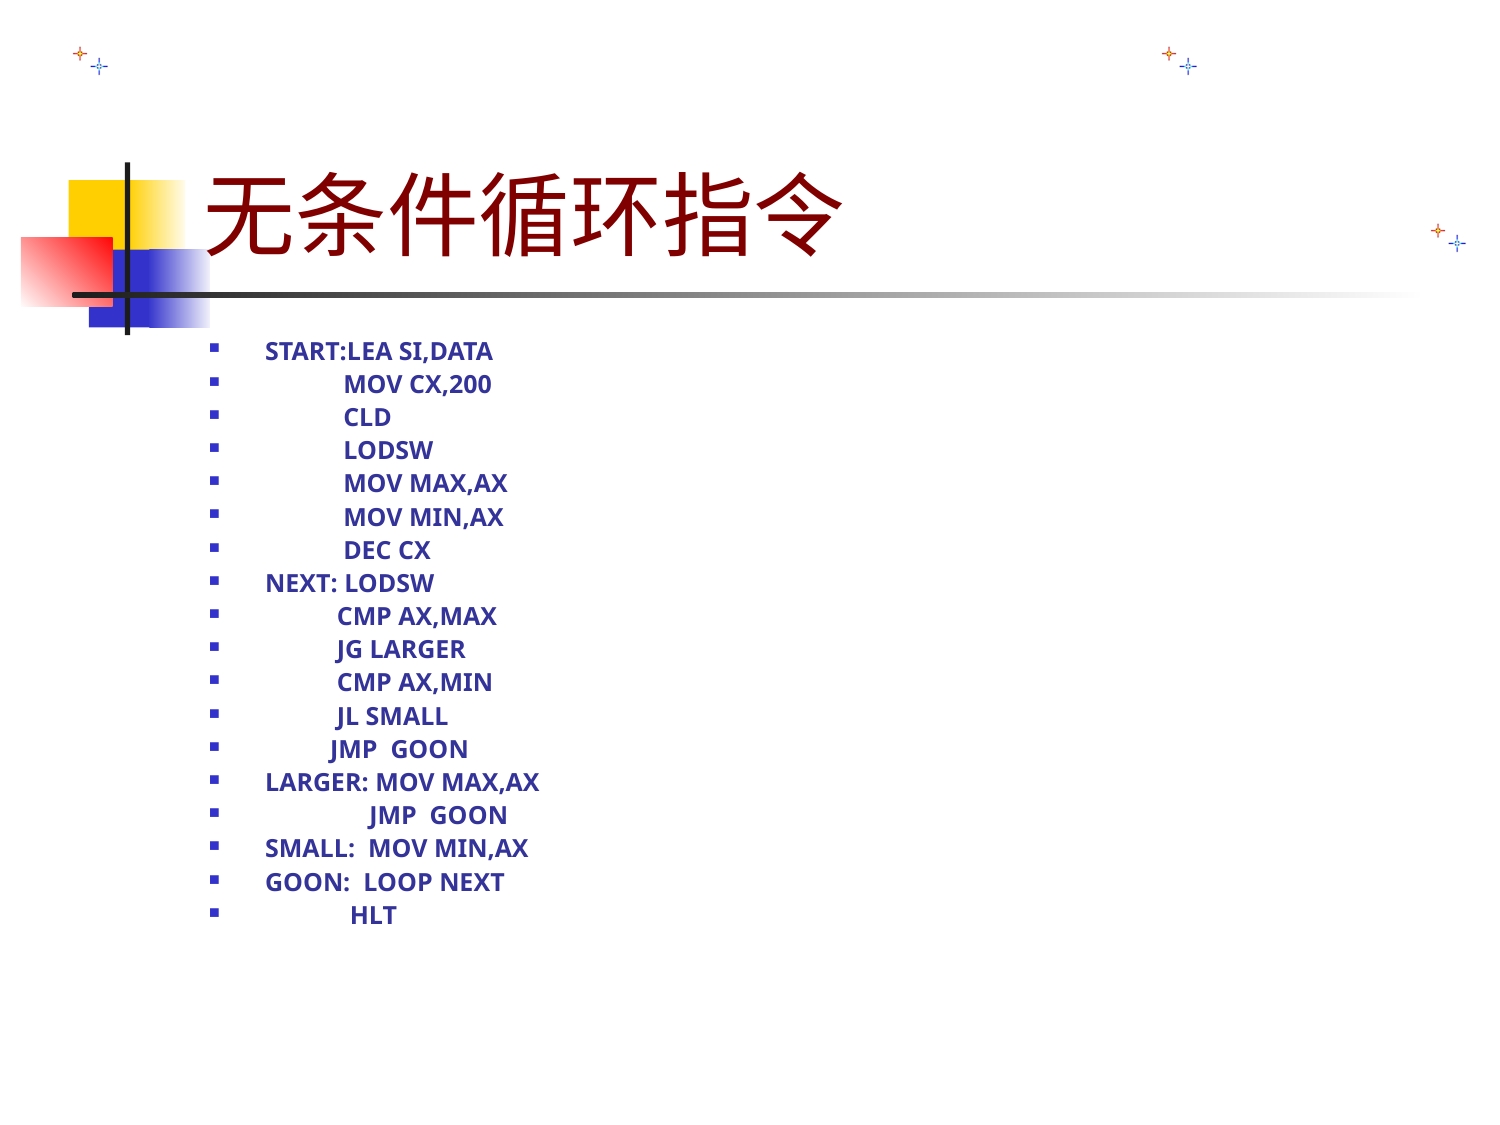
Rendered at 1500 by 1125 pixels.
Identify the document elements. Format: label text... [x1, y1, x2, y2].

list START:LEA SI,DATA MOV CX,200 CLD LODSW MOV MAX,AX MOV MIN,AX DEC CX NEXT: LODSW CMP AX,MAX JG LARGER CMP AX,MIN JL SMALL JMP GOON LARGER: MOV MAX,AX JMP GOON SMALL: MOV MIN,AX GOON: LOOP NEXT HLT [193, 330, 1470, 1007]
title 无条件循环指令 [188, 34, 1468, 276]
picture [62, 42, 113, 93]
